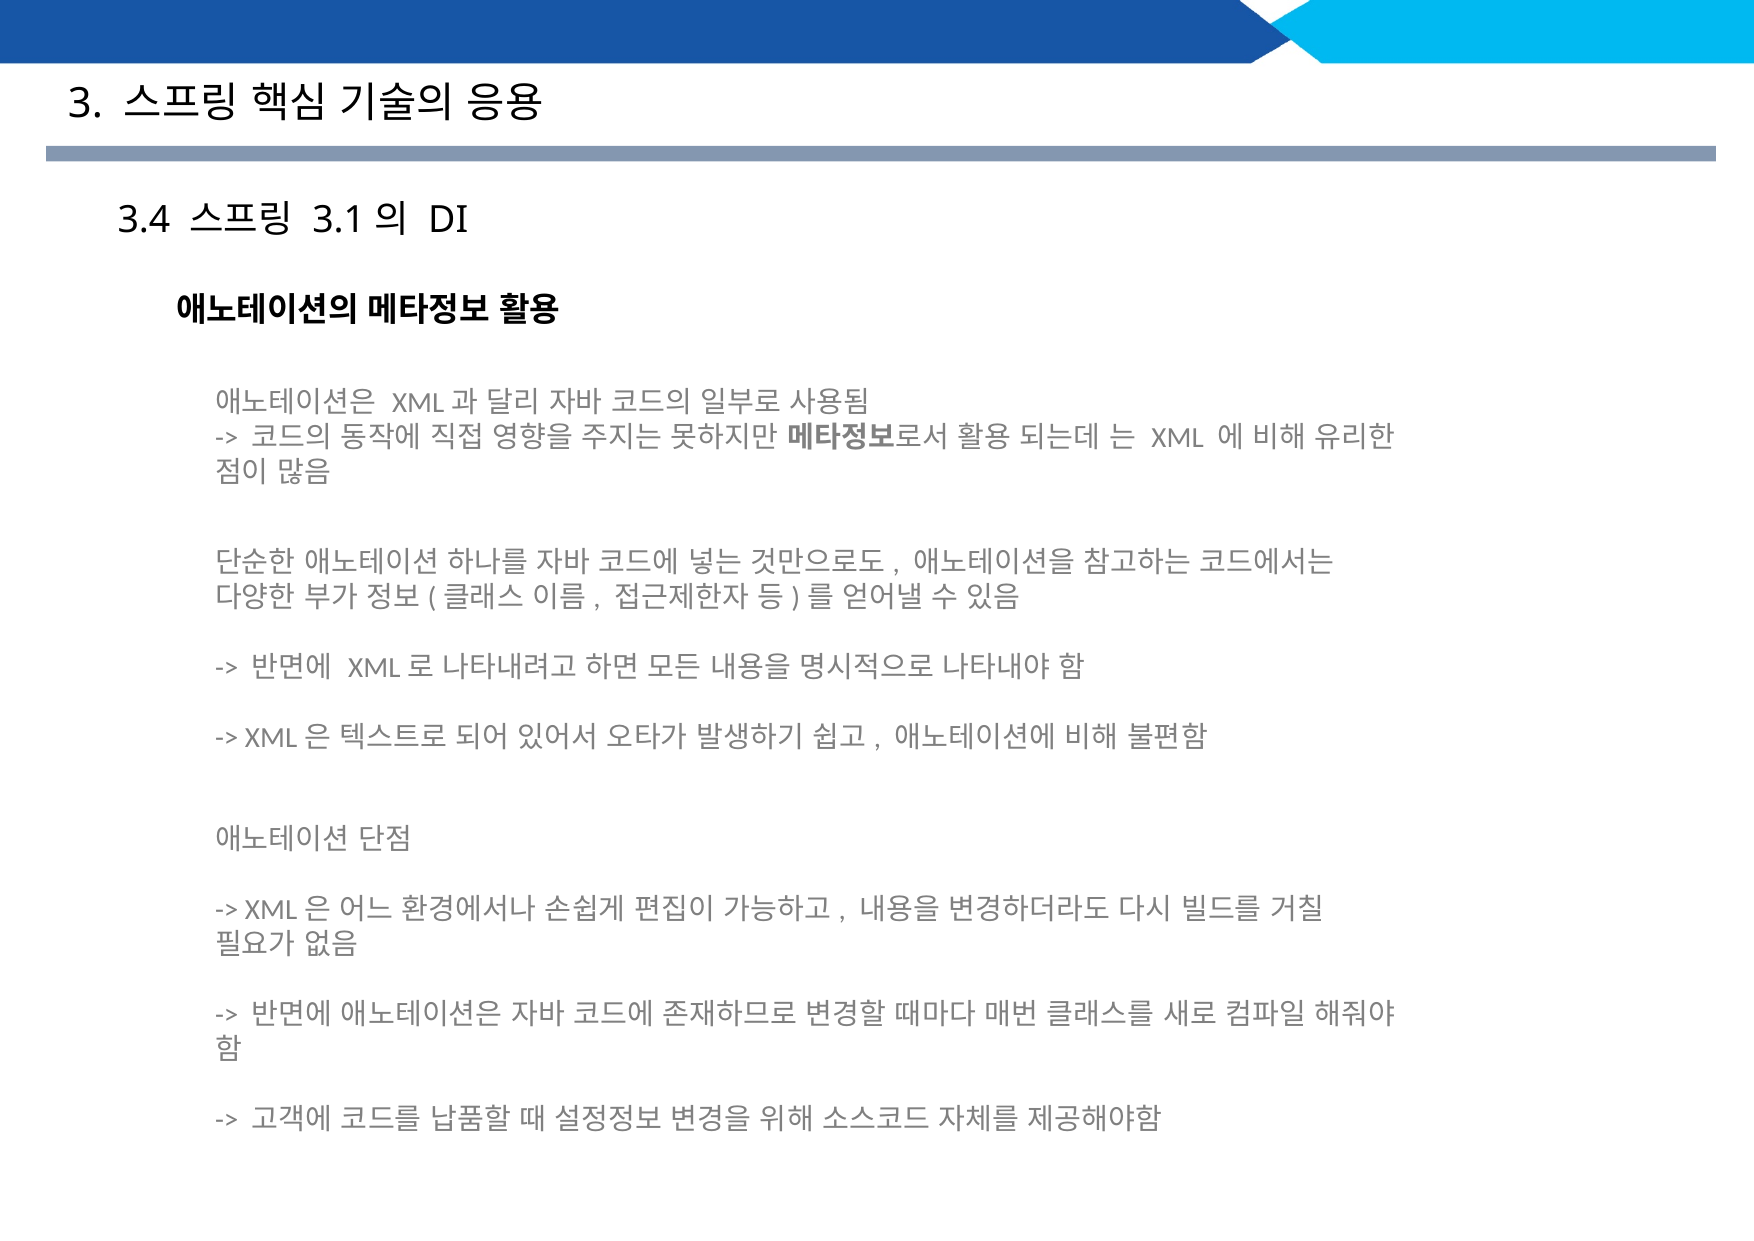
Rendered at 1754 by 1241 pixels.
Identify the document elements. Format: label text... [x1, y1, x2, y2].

text_box 3.4 스프링 3.1의 DI [102, 187, 1710, 248]
text_box 애노테이션 단점 -> XML은 어느 환경에서나 손쉽게 편집이 가능하고, 내용을 변경하더라도 다시 빌드를 거칠 필요가 없음 -> 반면에 애노테이션은 자바 코드에 존재하므로 변경할 때마다 매번 클래스를 새로 컴파일 해줘야 함 -> 고객에 코드를 납품할 때 설정정보 변경을 위해 소스코드 자체를 제공해야함 [200, 813, 1423, 1143]
text_box 애노테이션의 메타정보 활용 [161, 280, 895, 336]
text_box 애노테이션은 XML과 달리 자바 코드의 일부로 사용됨 -> 코드의 동작에 직접 영향을 주지는 못하지만 메타정보로서 활용 되는데 는 XML 에 비해 유리한 점이 많음 [200, 375, 1423, 496]
text_box 3. 스프링 핵심 기술의 응용 [53, 68, 1459, 134]
text_box 단순한 애노테이션 하나를 자바 코드에 넣는 것만으로도, 애노테이션을 참고하는 코드에서는 다양한 부가 정보(클래스 이름, 접근제한자 등)를 얻어낼 수 있음 -> 반면에 XML로 나타내려고 하면 모든 내용을 명시적으로 나타내야 함 -> XML은 텍스트로 되어 있어서 오타가 발생하기 쉽고, 애노테이션에 비해 불편함 [200, 536, 1423, 761]
picture [0, 0, 1754, 1240]
